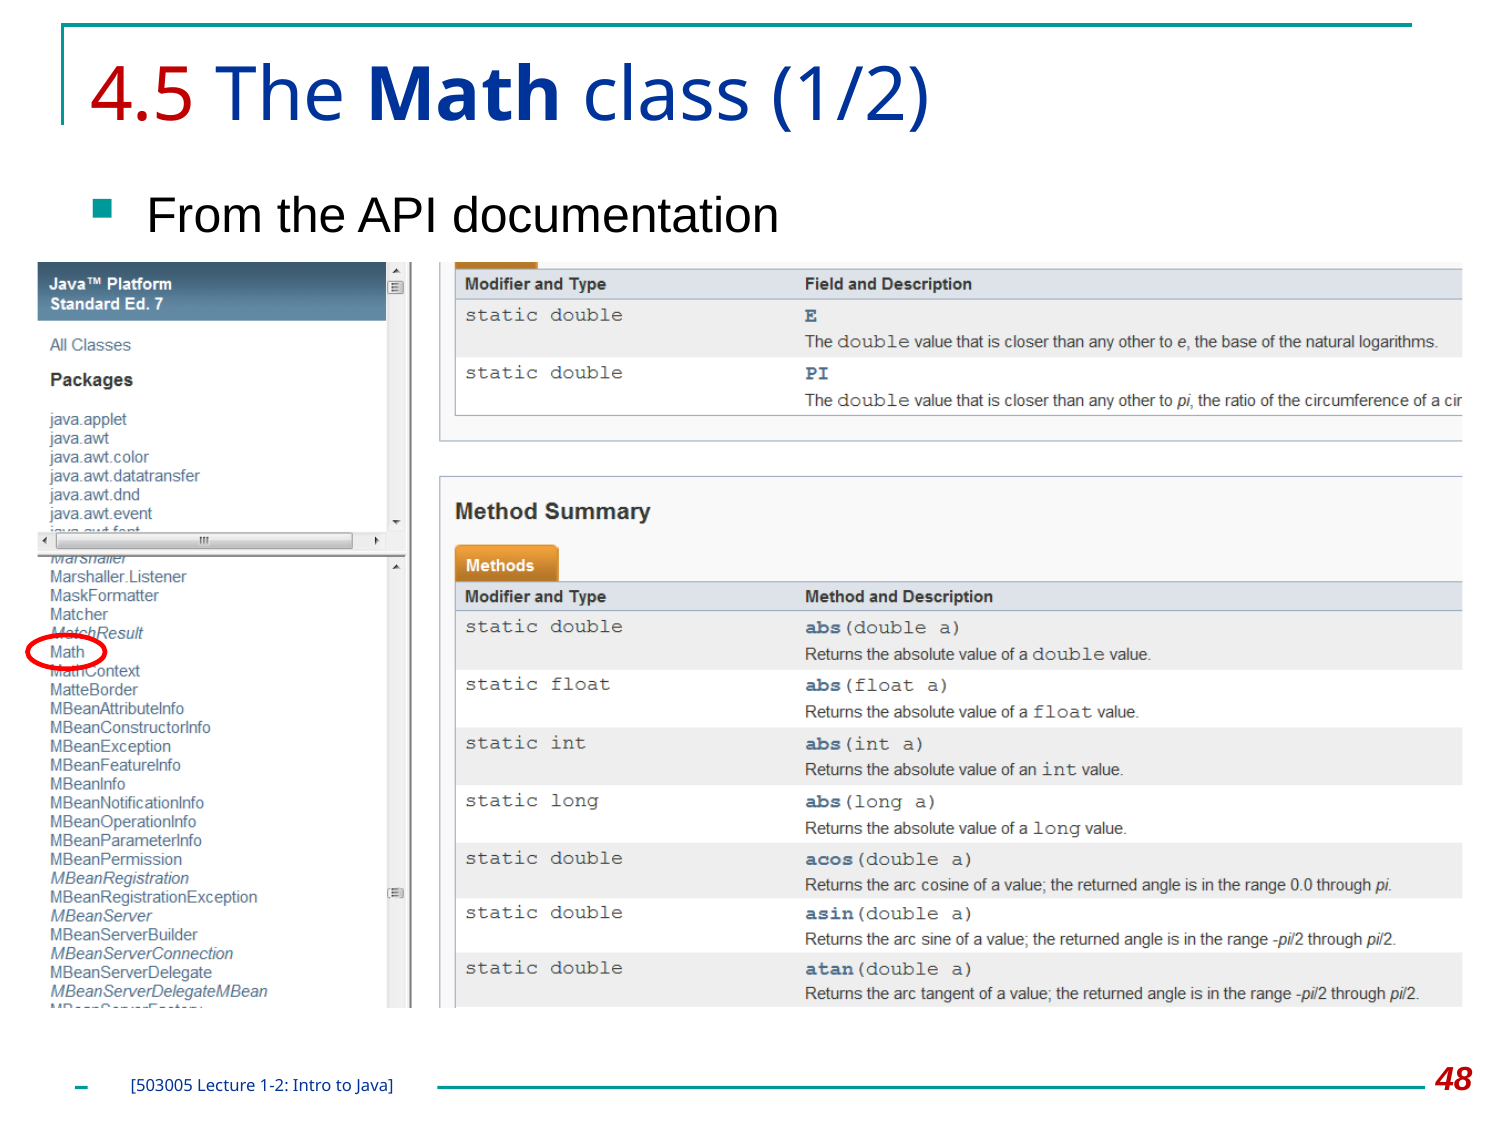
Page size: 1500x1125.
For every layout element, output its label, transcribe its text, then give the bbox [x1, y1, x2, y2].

text_box [503005 Lecture 1-2: Intro to Java] [87, 1074, 438, 1100]
list From the API documentation [74, 174, 1426, 260]
text_box [25, 641, 32, 663]
slide_number 48 [1387, 1050, 1488, 1110]
title 4.5 The Math class (1/2) [74, 37, 1426, 168]
picture [37, 262, 1463, 1008]
